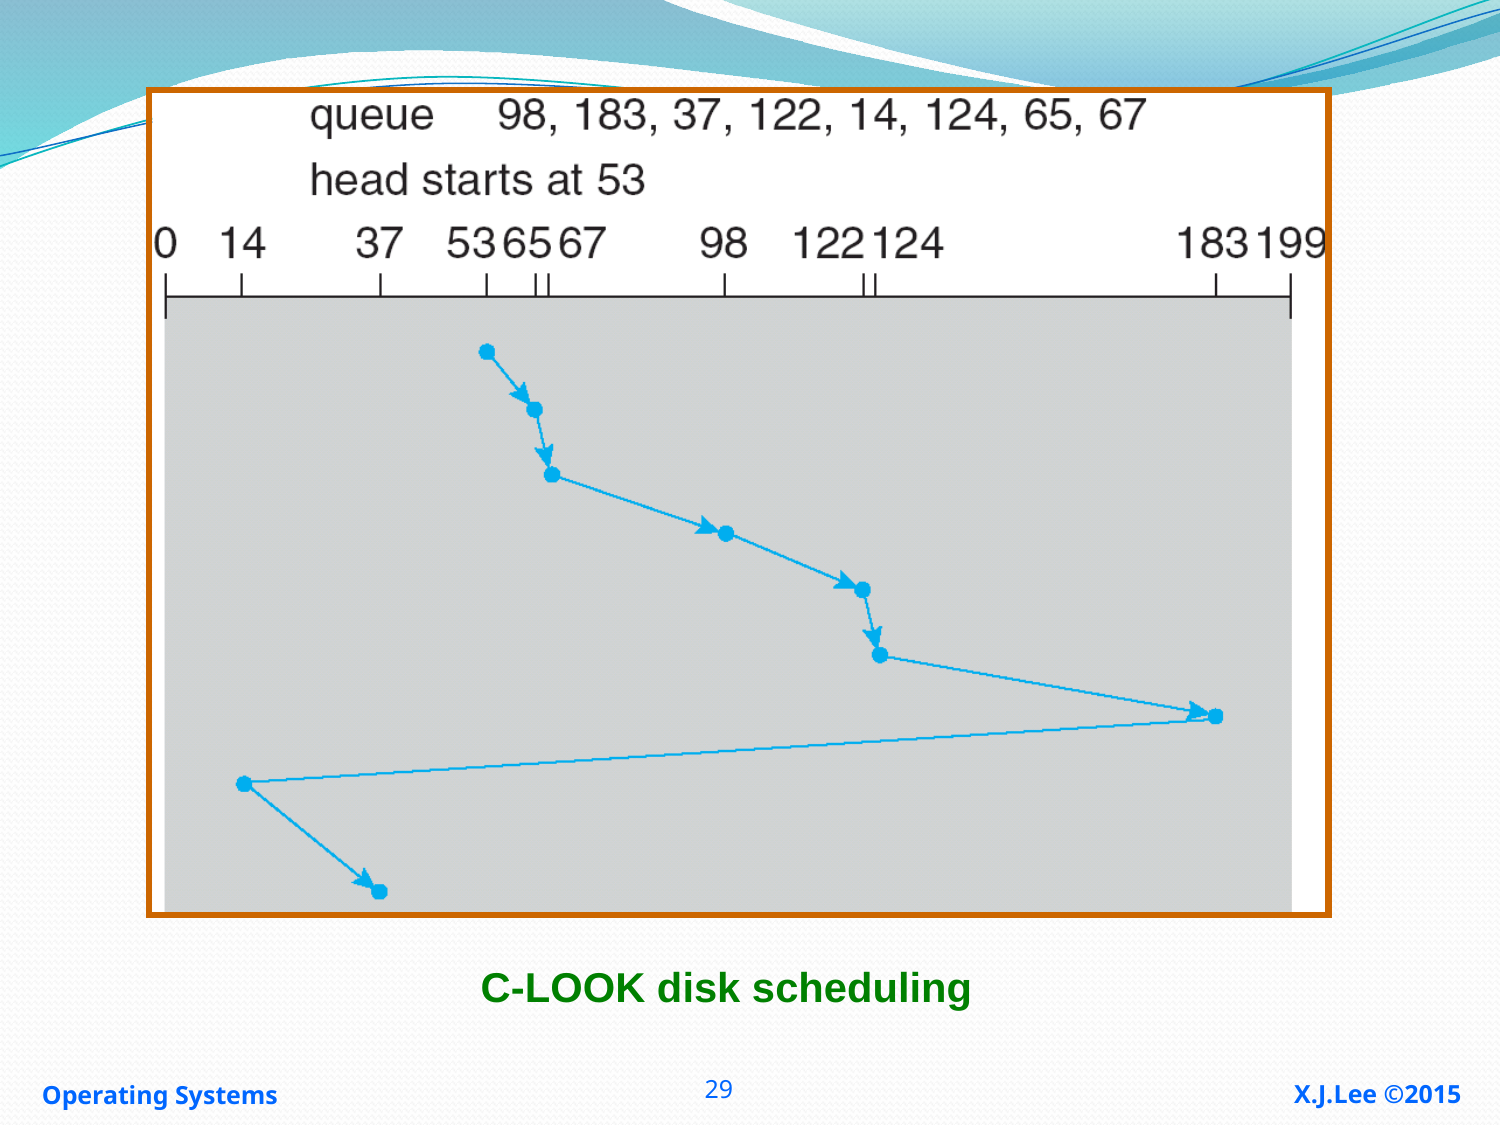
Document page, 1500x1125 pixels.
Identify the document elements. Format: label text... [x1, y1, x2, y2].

slide_number Operating Systems [41, 1072, 320, 1110]
picture [152, 92, 1326, 912]
text_box C-LOOK disk scheduling [178, 953, 1275, 1019]
slide_number 29 [656, 1074, 782, 1108]
footer X.J.Lee ©2015 [1229, 1072, 1462, 1113]
